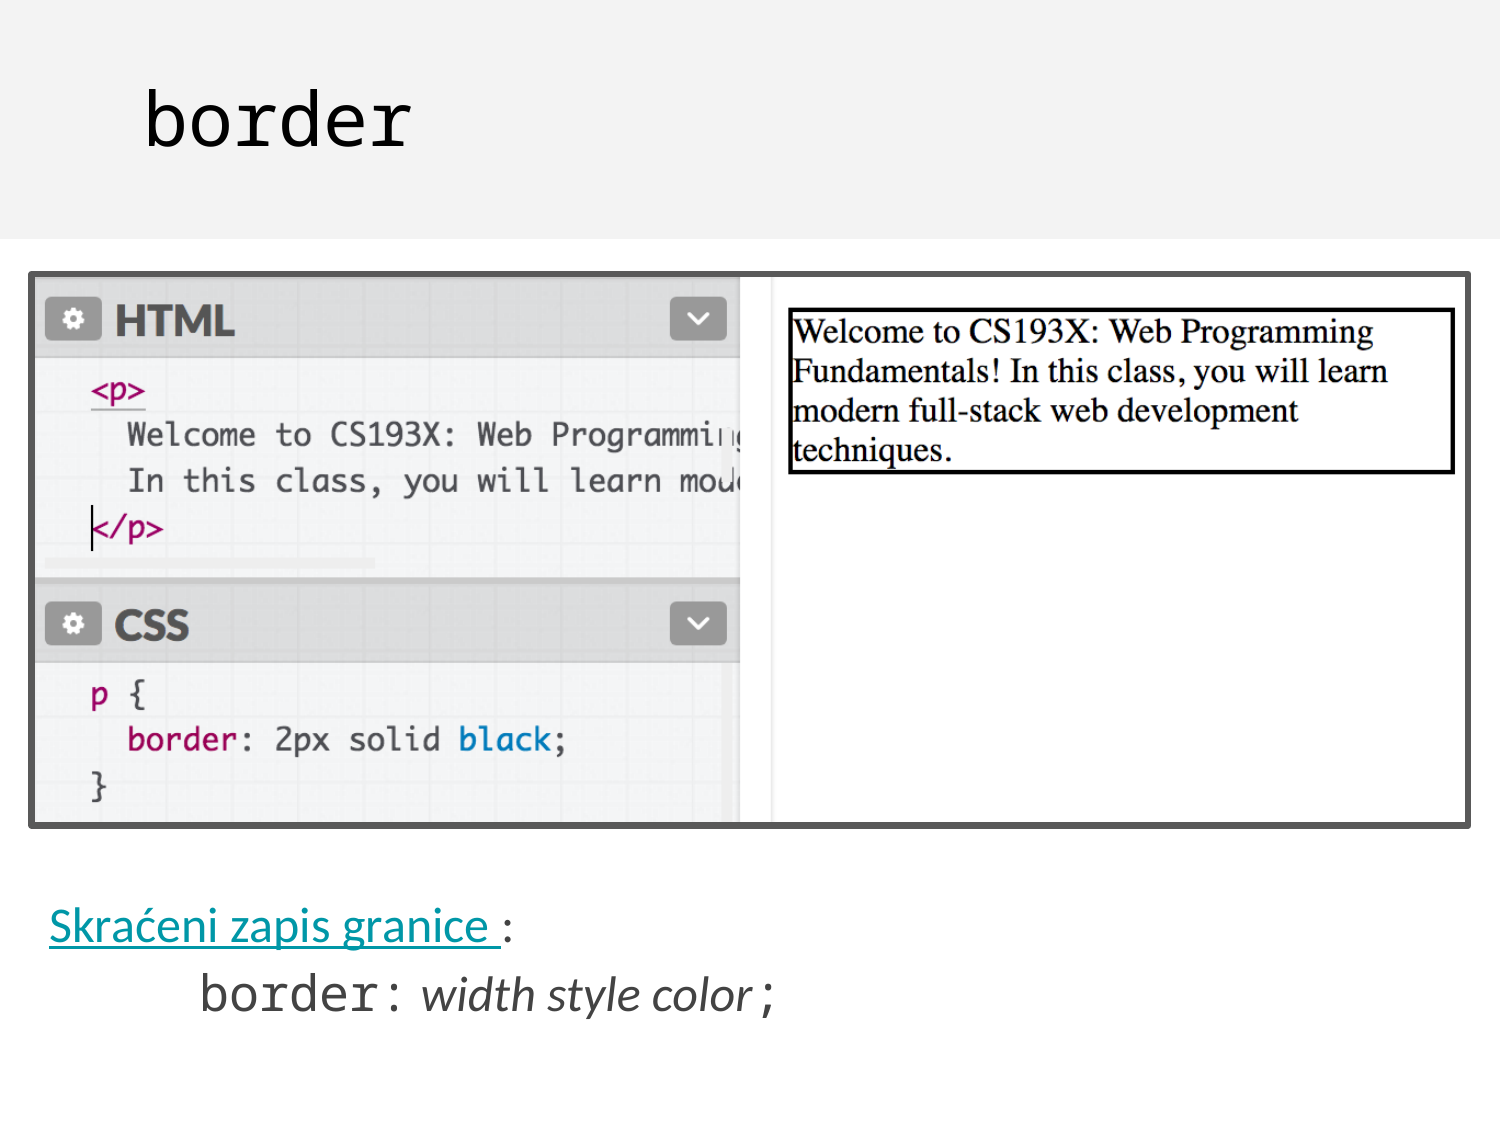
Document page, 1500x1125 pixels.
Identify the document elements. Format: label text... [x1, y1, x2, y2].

text_box border [128, 56, 1372, 183]
text_box Skraćeni zapis granice : border: width style color; [34, 867, 913, 1105]
picture [34, 276, 1466, 823]
